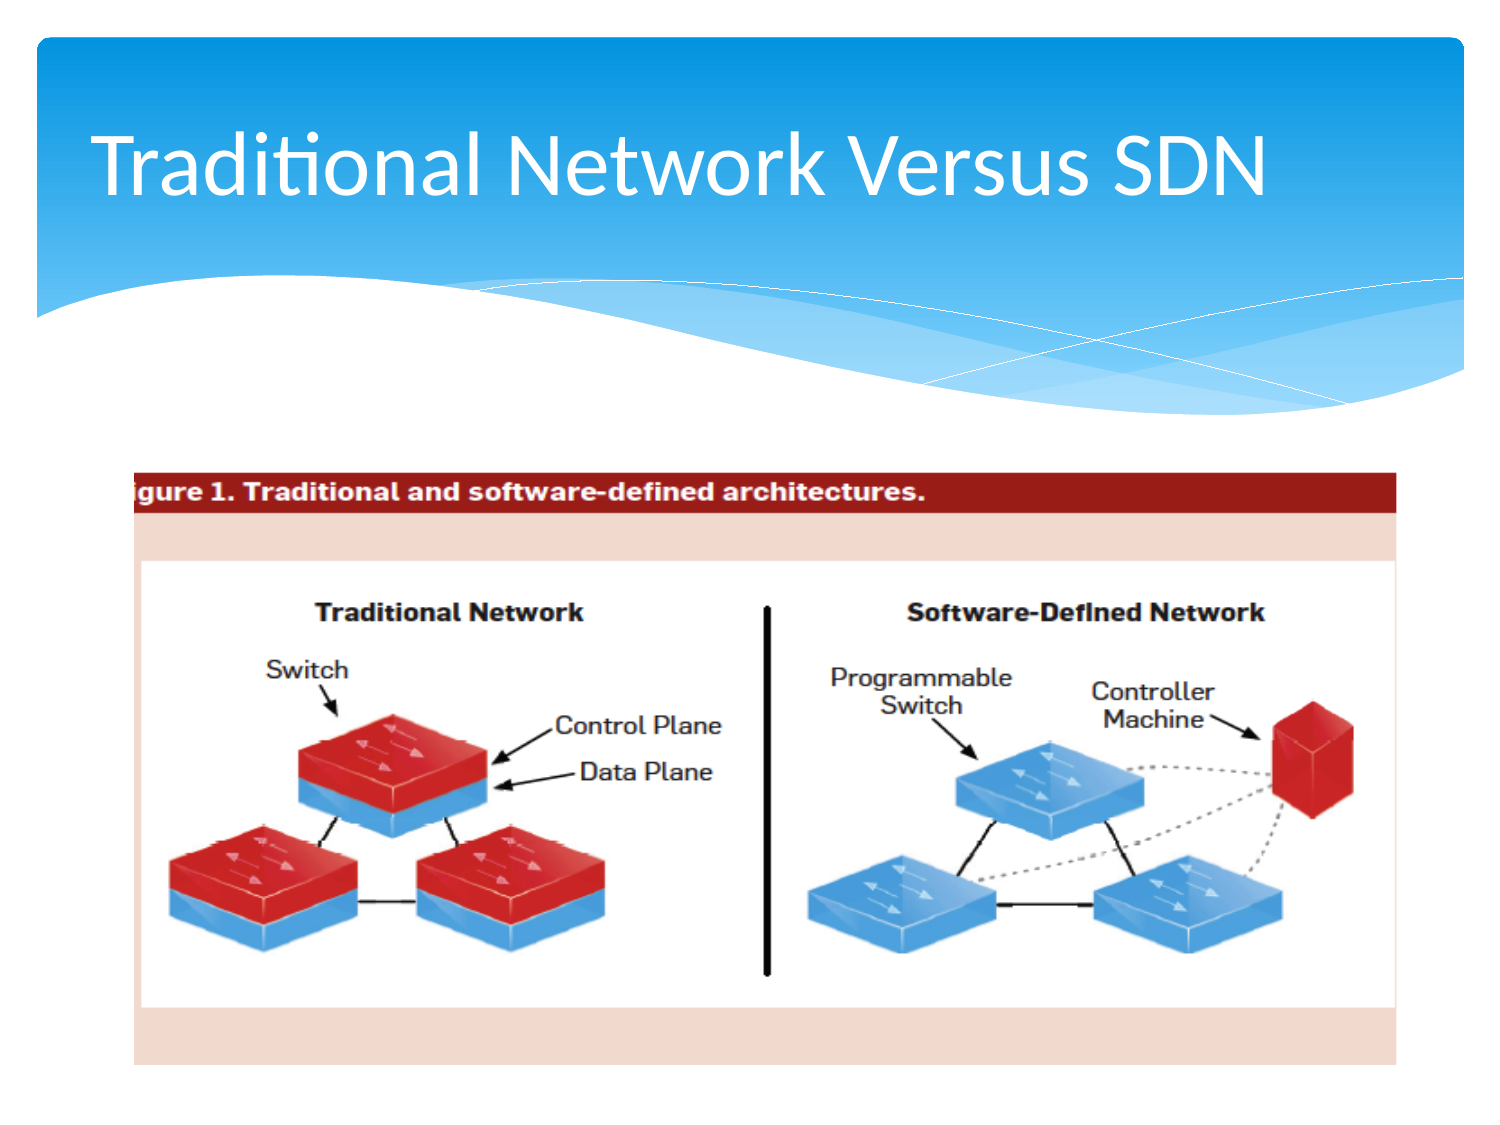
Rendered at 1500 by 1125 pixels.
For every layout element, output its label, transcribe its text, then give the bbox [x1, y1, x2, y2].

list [133, 470, 1397, 1066]
title Traditional Network Versus SDN [75, 55, 1425, 261]
